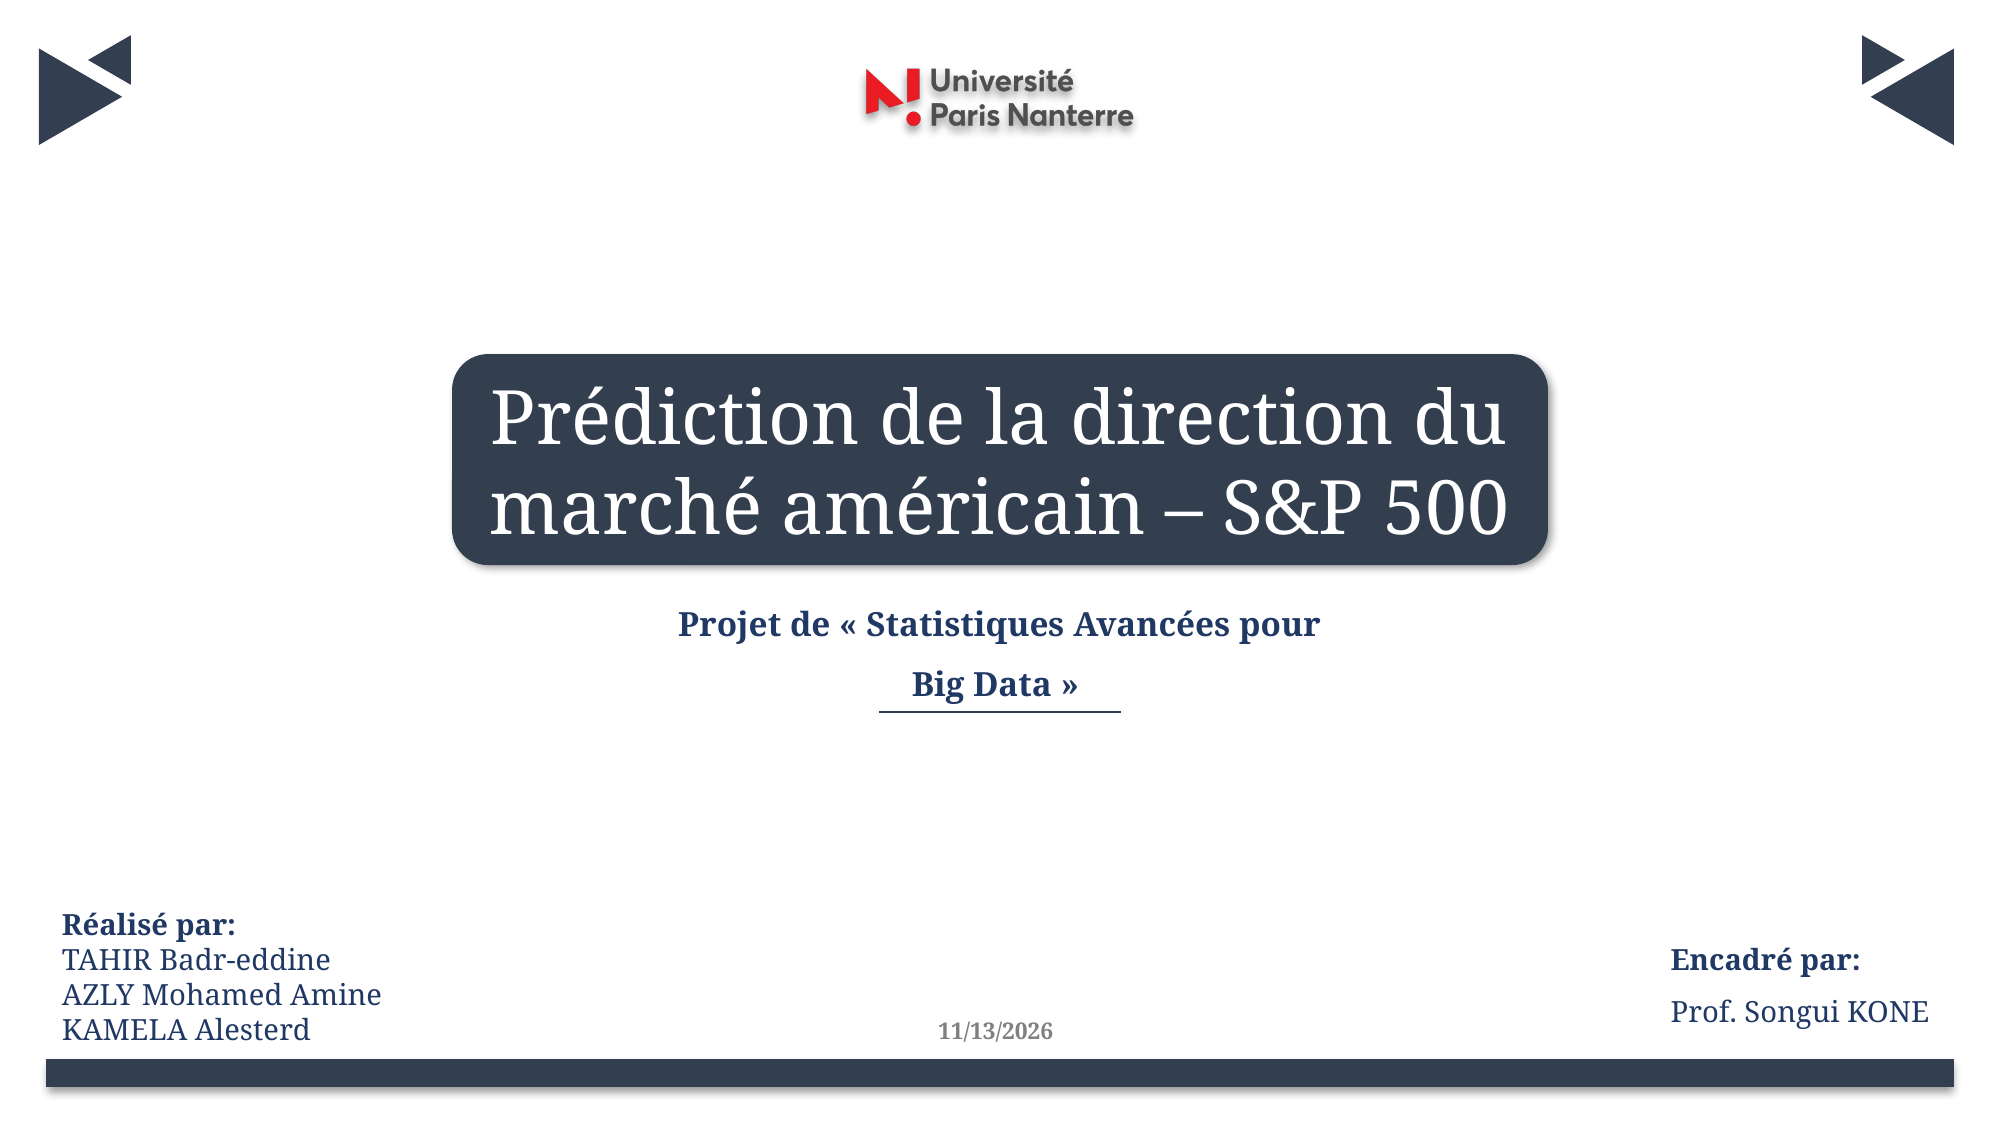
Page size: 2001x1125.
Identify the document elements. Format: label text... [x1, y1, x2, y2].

text_box [46, 1059, 1954, 1087]
text_box Réalisé par: TAHIR Badr-eddine AZLY Mohamed Amine KAMELA Alesterd [47, 898, 749, 1054]
text_box [38, 48, 123, 146]
text_box [1862, 35, 1905, 85]
text_box Projet de « Statistiques Avancées pour Big Data » [453, 575, 1547, 711]
text_box Encadré par: Prof. Songui KONE [1655, 916, 1953, 1036]
picture [859, 61, 1141, 133]
text_box Prédiction de la direction du marché américain – S&P 500 [451, 354, 1548, 566]
text_box [1870, 48, 1954, 146]
text_box [88, 35, 131, 85]
text_box 12/23/2023 [38, 1009, 1953, 1056]
